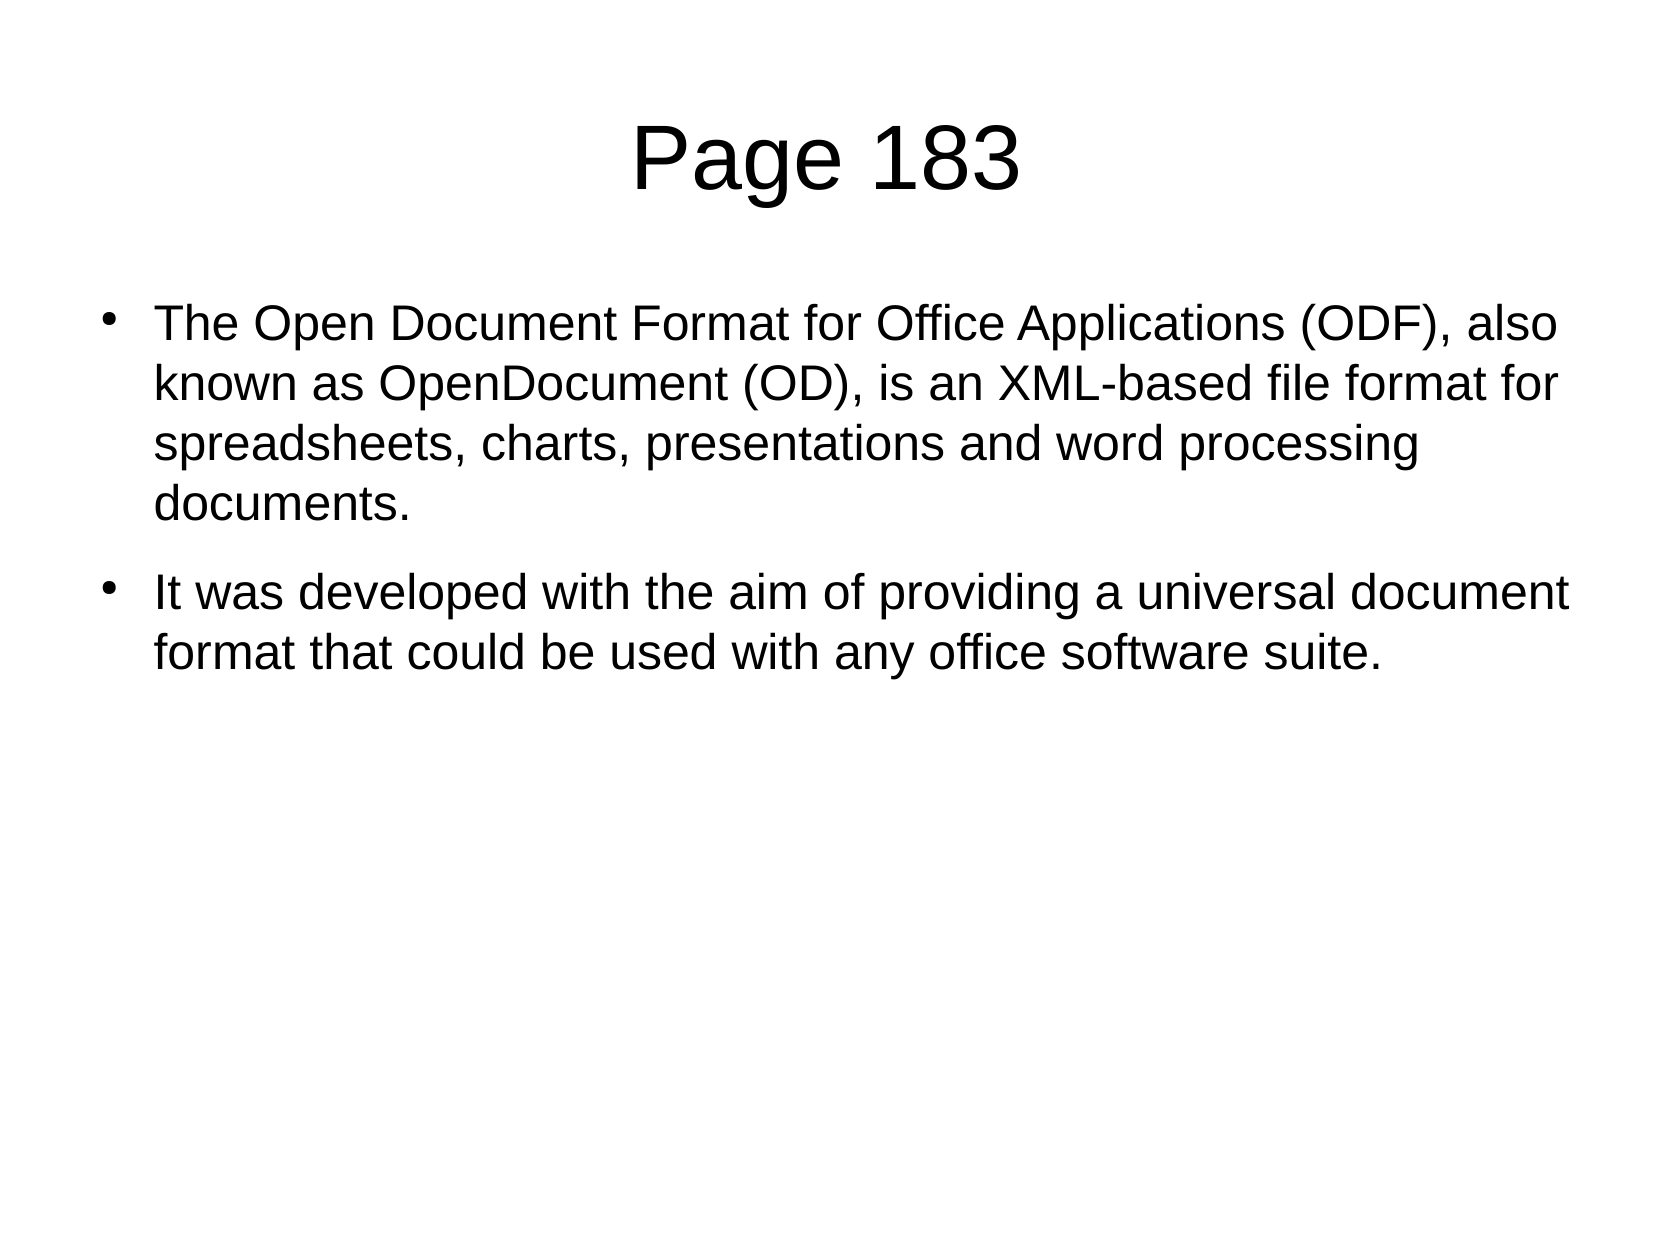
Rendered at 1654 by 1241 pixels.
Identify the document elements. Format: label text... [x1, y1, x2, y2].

title Page 183 [82, 49, 1571, 257]
list The Open Document Format for Office Applications (ODF), also known as OpenDocument (OD), is an XML-based file format for spreadsheets, charts, presentations and word processing documents. It was developed with the aim of providing a universal document format that could be used with any office software suite. [82, 290, 1571, 1109]
